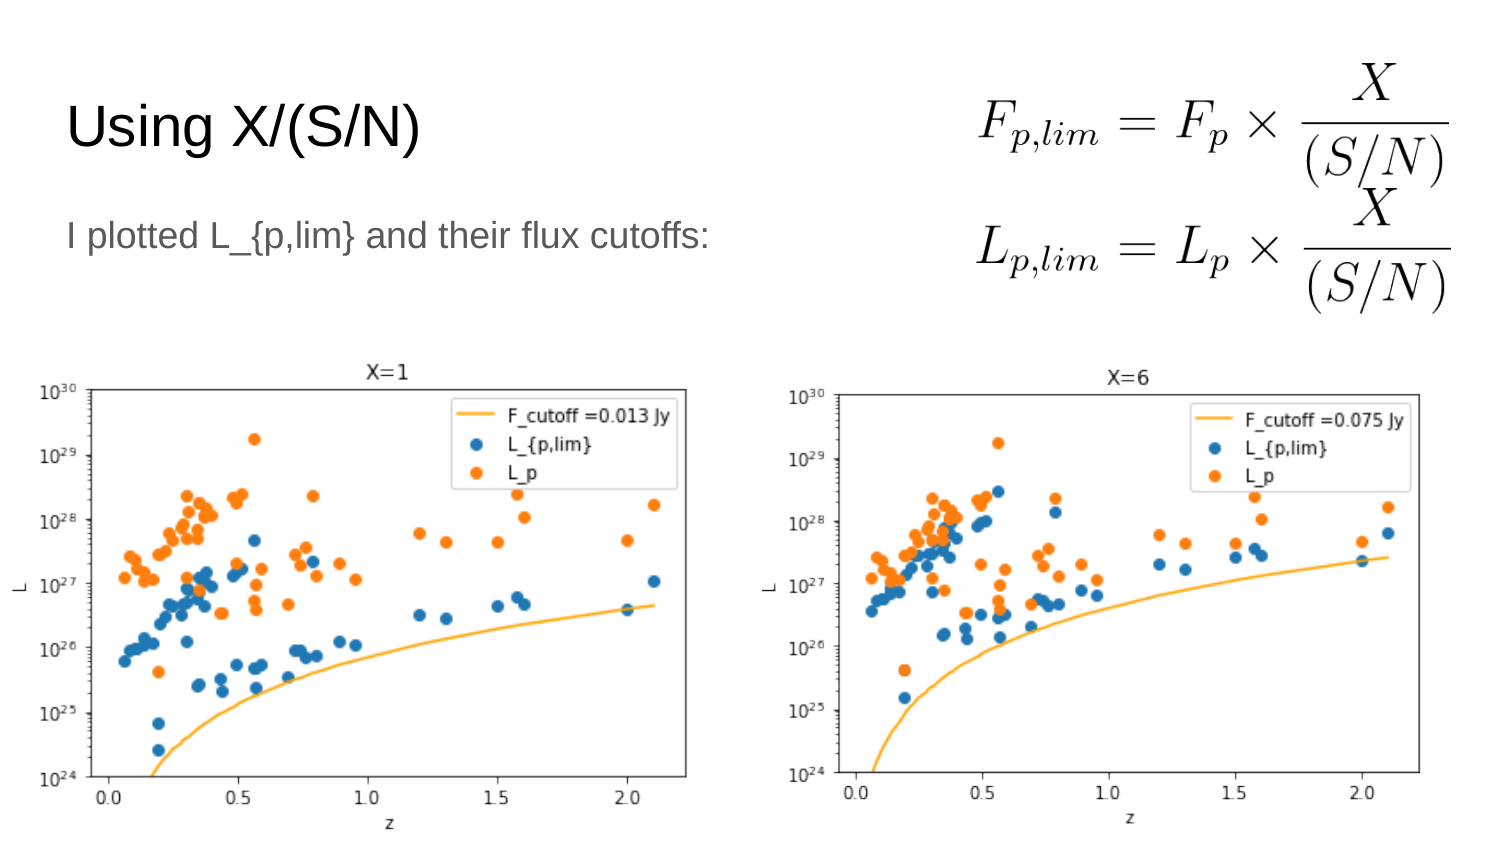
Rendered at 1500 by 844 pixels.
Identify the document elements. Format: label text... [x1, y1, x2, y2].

list I plotted L_{p,lim} and their flux cutoffs: [51, 189, 1449, 750]
picture [0, 350, 698, 844]
picture [976, 63, 1452, 315]
title Using X/(S/N) [51, 72, 973, 167]
picture [749, 356, 1431, 838]
